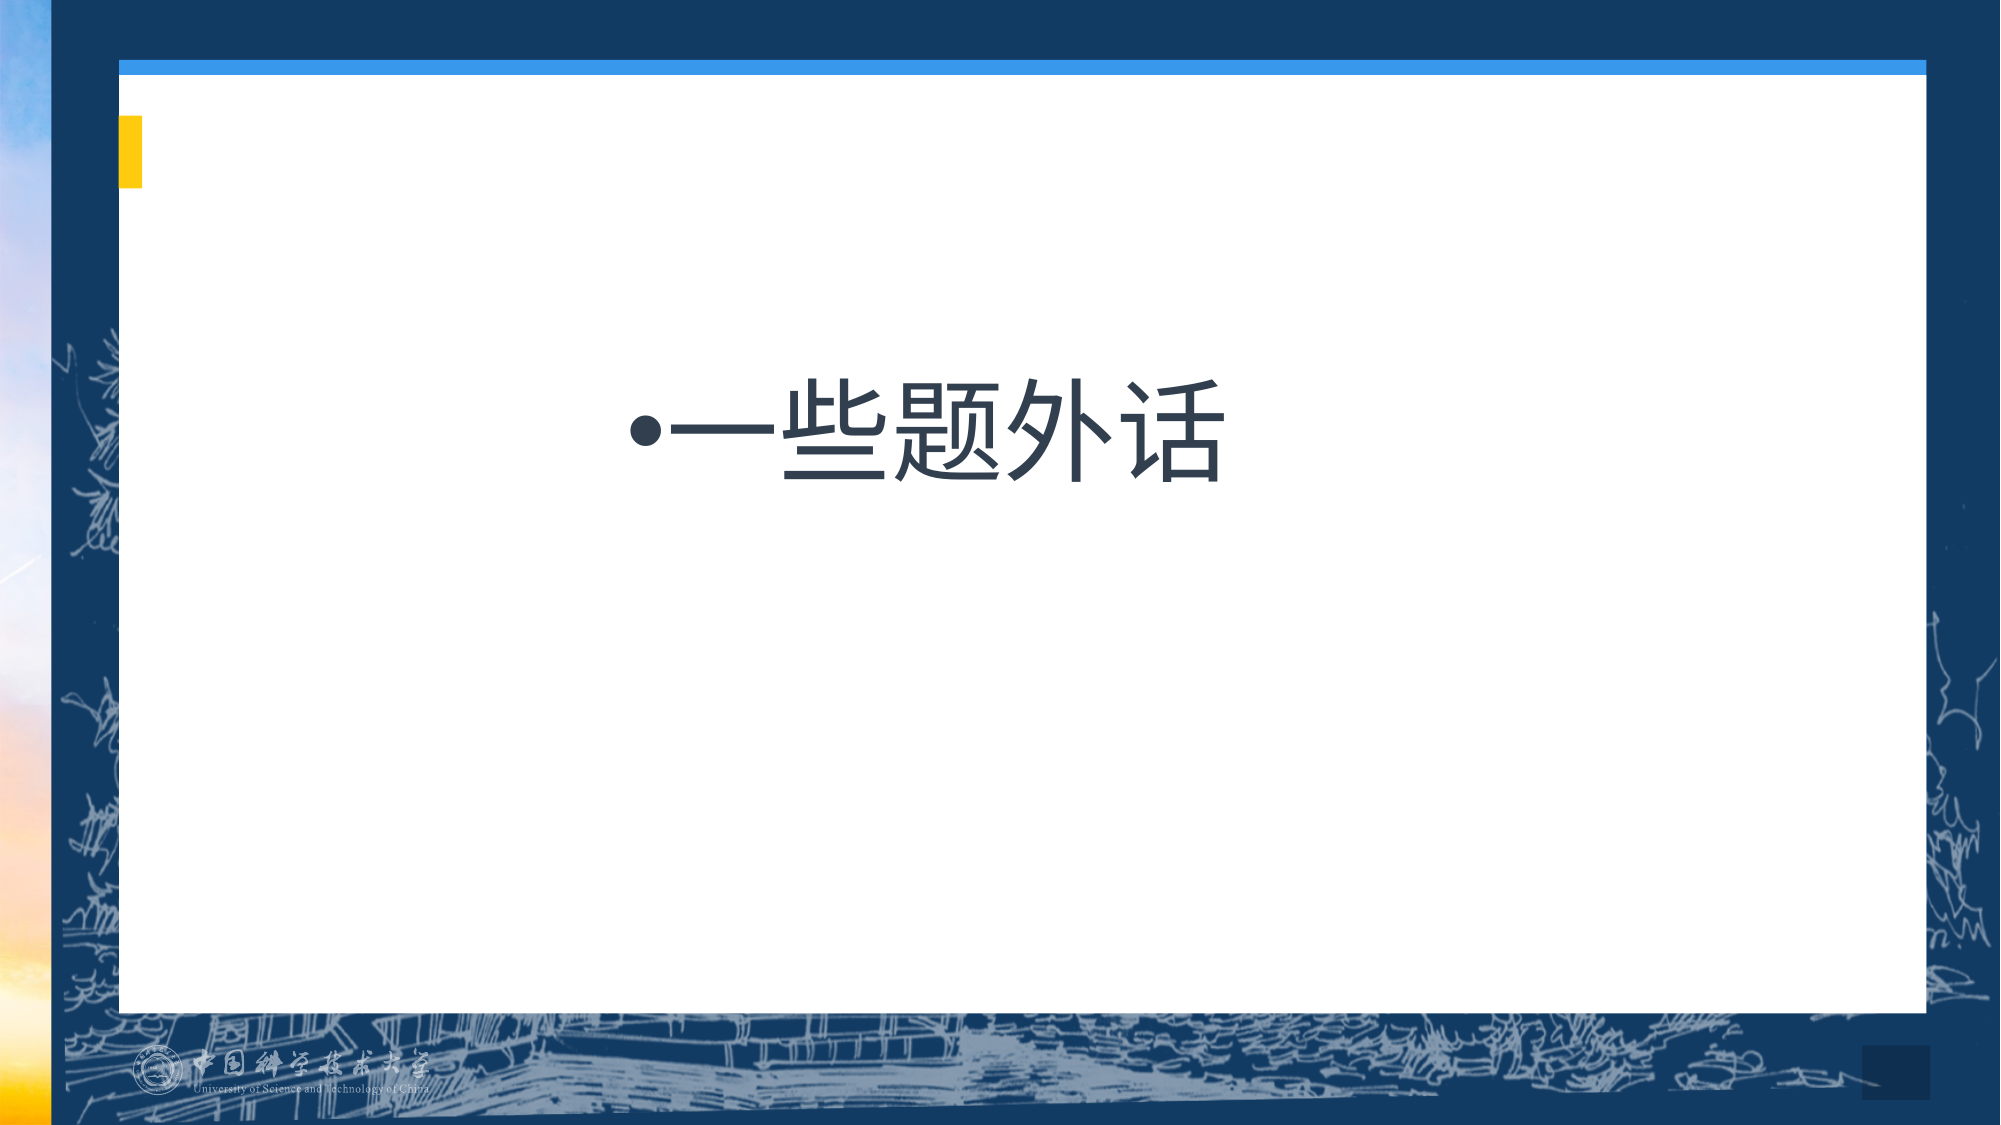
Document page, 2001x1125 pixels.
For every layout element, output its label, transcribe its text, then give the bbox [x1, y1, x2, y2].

picture [0, 0, 618, 1125]
slide_number [1861, 1044, 1931, 1101]
list 一些题外话 [618, 368, 1570, 1125]
picture [1570, 242, 2001, 1125]
